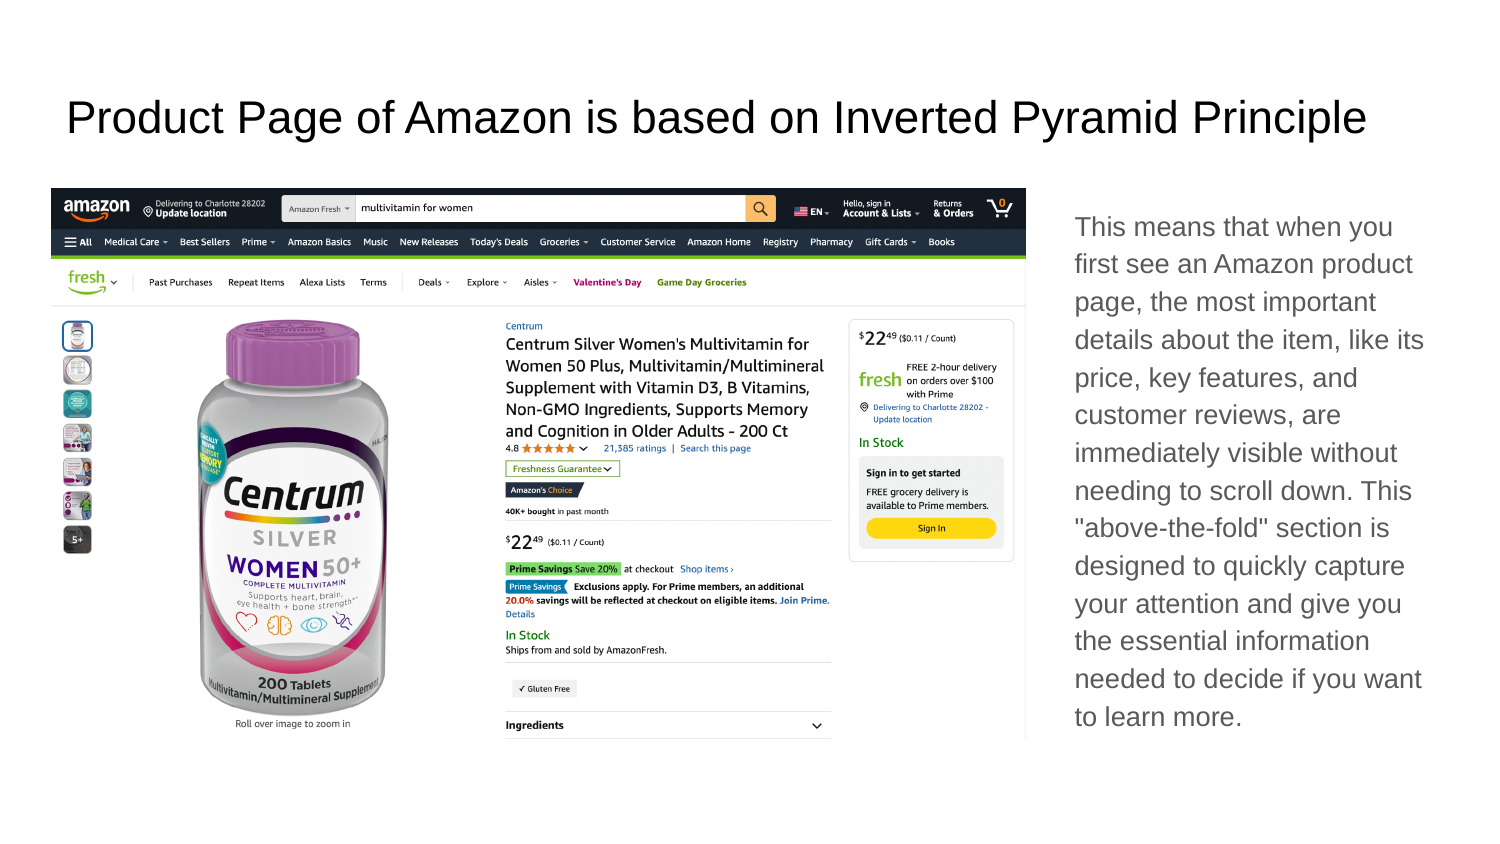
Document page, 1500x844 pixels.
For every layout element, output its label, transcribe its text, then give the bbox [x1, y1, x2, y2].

title Product Page of Amazon is based on Inverted Pyramid Principle [51, 72, 1449, 167]
picture [50, 188, 1027, 739]
list This means that when you first see an Amazon product page, the most important details about the item, like its price, key features, and customer reviews, are immediately visible without needing to scroll down. This "above-the-fold" section is designed to quickly capture your attention and give you the essential information needed to decide if you want to learn more. [1059, 189, 1449, 750]
